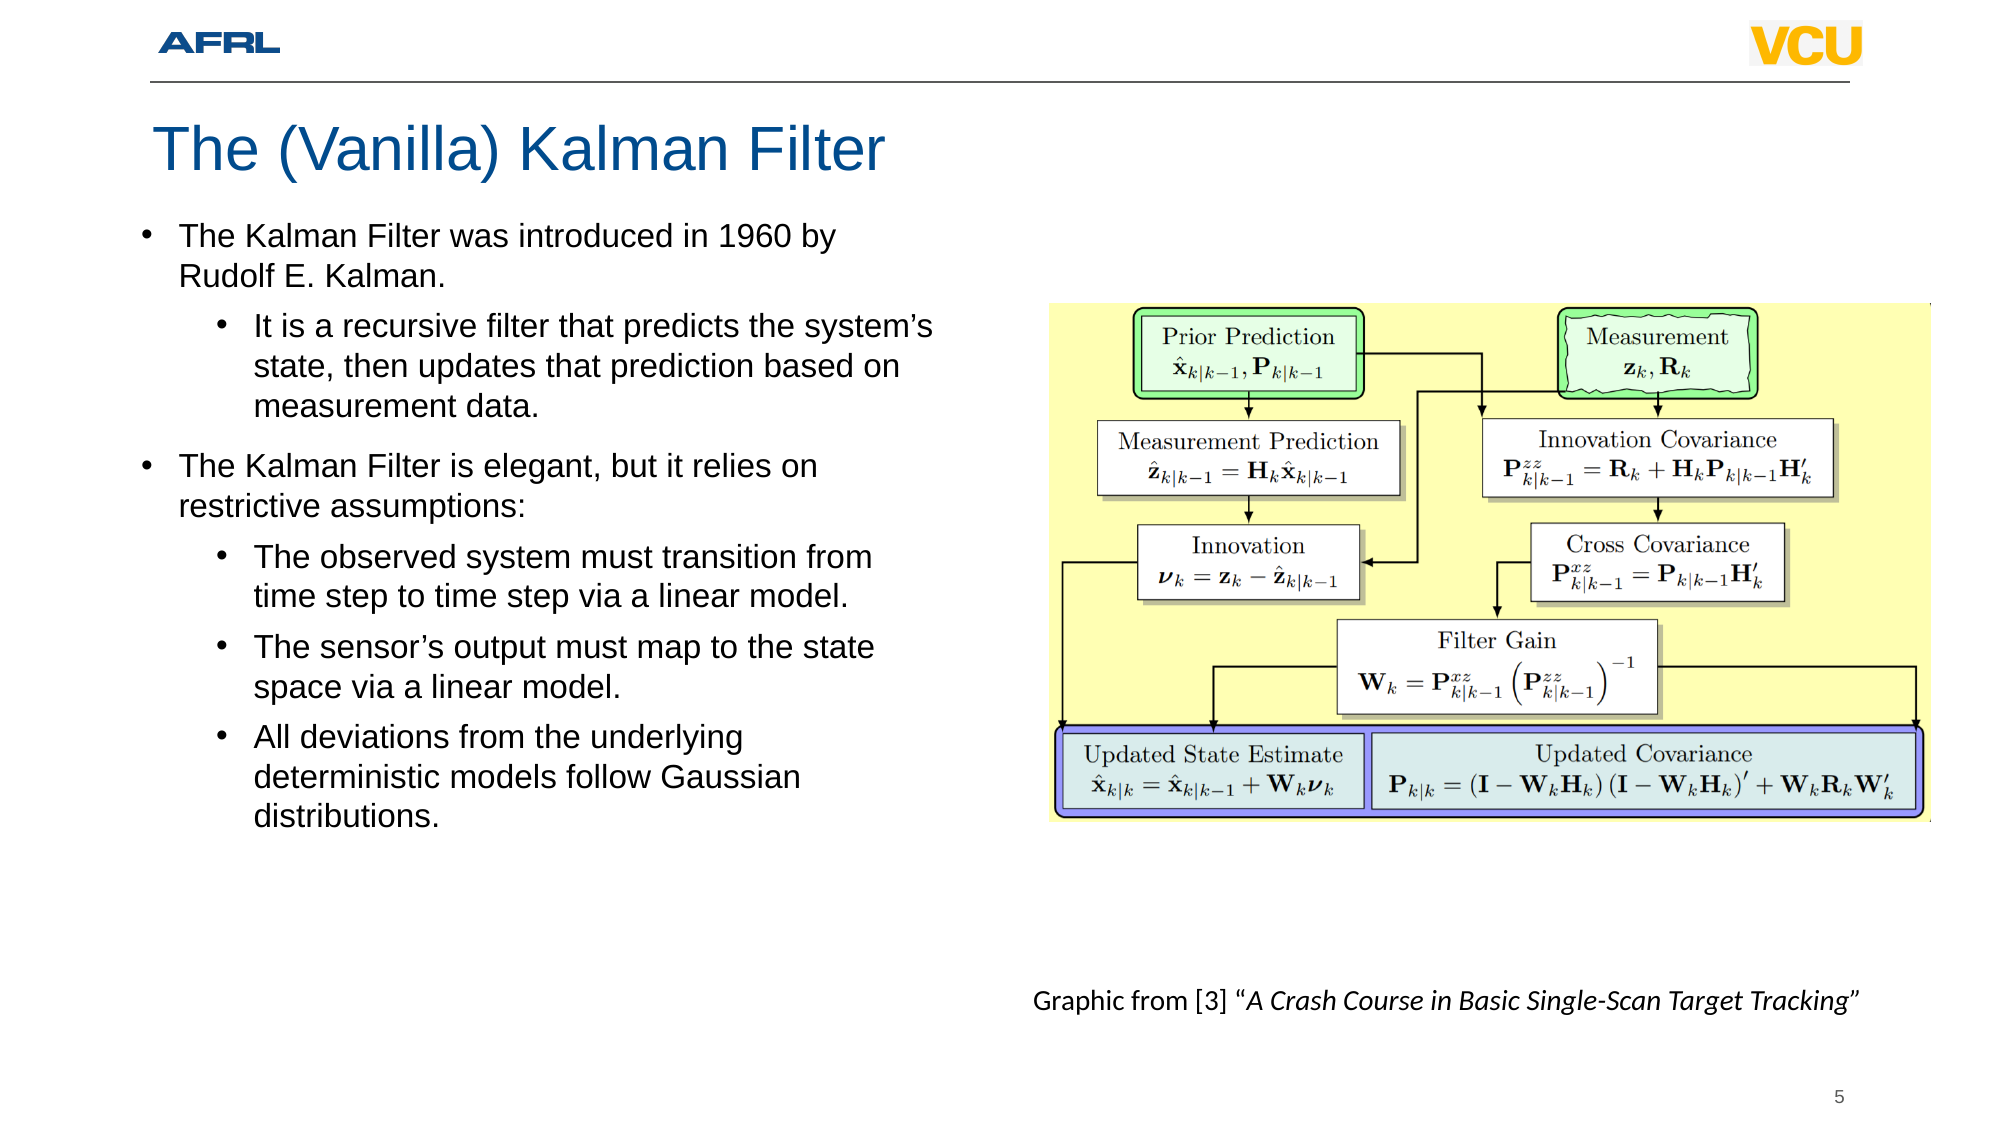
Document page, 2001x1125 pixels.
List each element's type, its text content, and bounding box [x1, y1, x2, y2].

picture [1749, 19, 1863, 66]
list 5 [1059, 1080, 1860, 1105]
title The (Vanilla) Kalman Filter [137, 90, 1863, 211]
text_box Graphic from [3] “A Crash Course in Basic Single-Scan Target Tracking” [1018, 973, 1962, 1024]
list The Kalman Filter was introduced in 1960 by Rudolf E. Kalman. It is a recursive filter that predicts the system’s state, then updates that prediction based on measurement data. The Kalman Filter is elegant, but it relies on restrictive assumptions: The observed system must transition from time step to time step via a linear model. The sensor’s output must map to the state space via a linear model. All deviations from the underlying deterministic models follow Gaussian distributions. [126, 206, 950, 1024]
picture [158, 32, 280, 53]
picture [1049, 302, 1931, 822]
